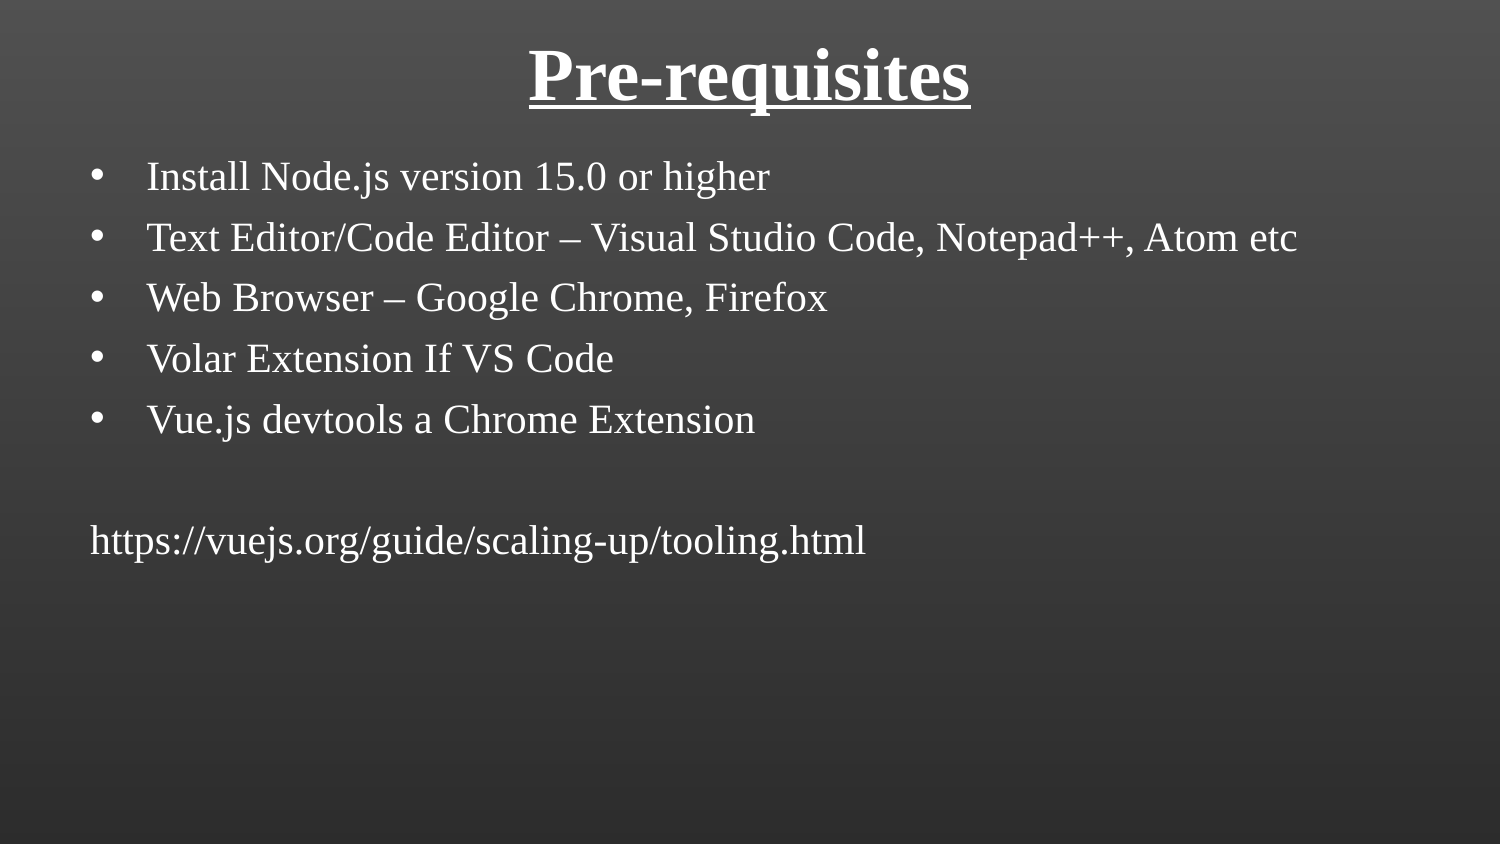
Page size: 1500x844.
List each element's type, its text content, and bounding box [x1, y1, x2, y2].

title Pre-requisites [75, 6, 1425, 146]
list Install Node.js version 15.0 or higher Text Editor/Code Editor – Visual Studio Code, Notepad++, Atom etc Web Browser – Google Chrome, Firefox Volar Extension If VS Code Vue.js devtools a Chrome Extension https://vuejs.org/guide/scaling-up/tooling.html [75, 146, 1425, 797]
